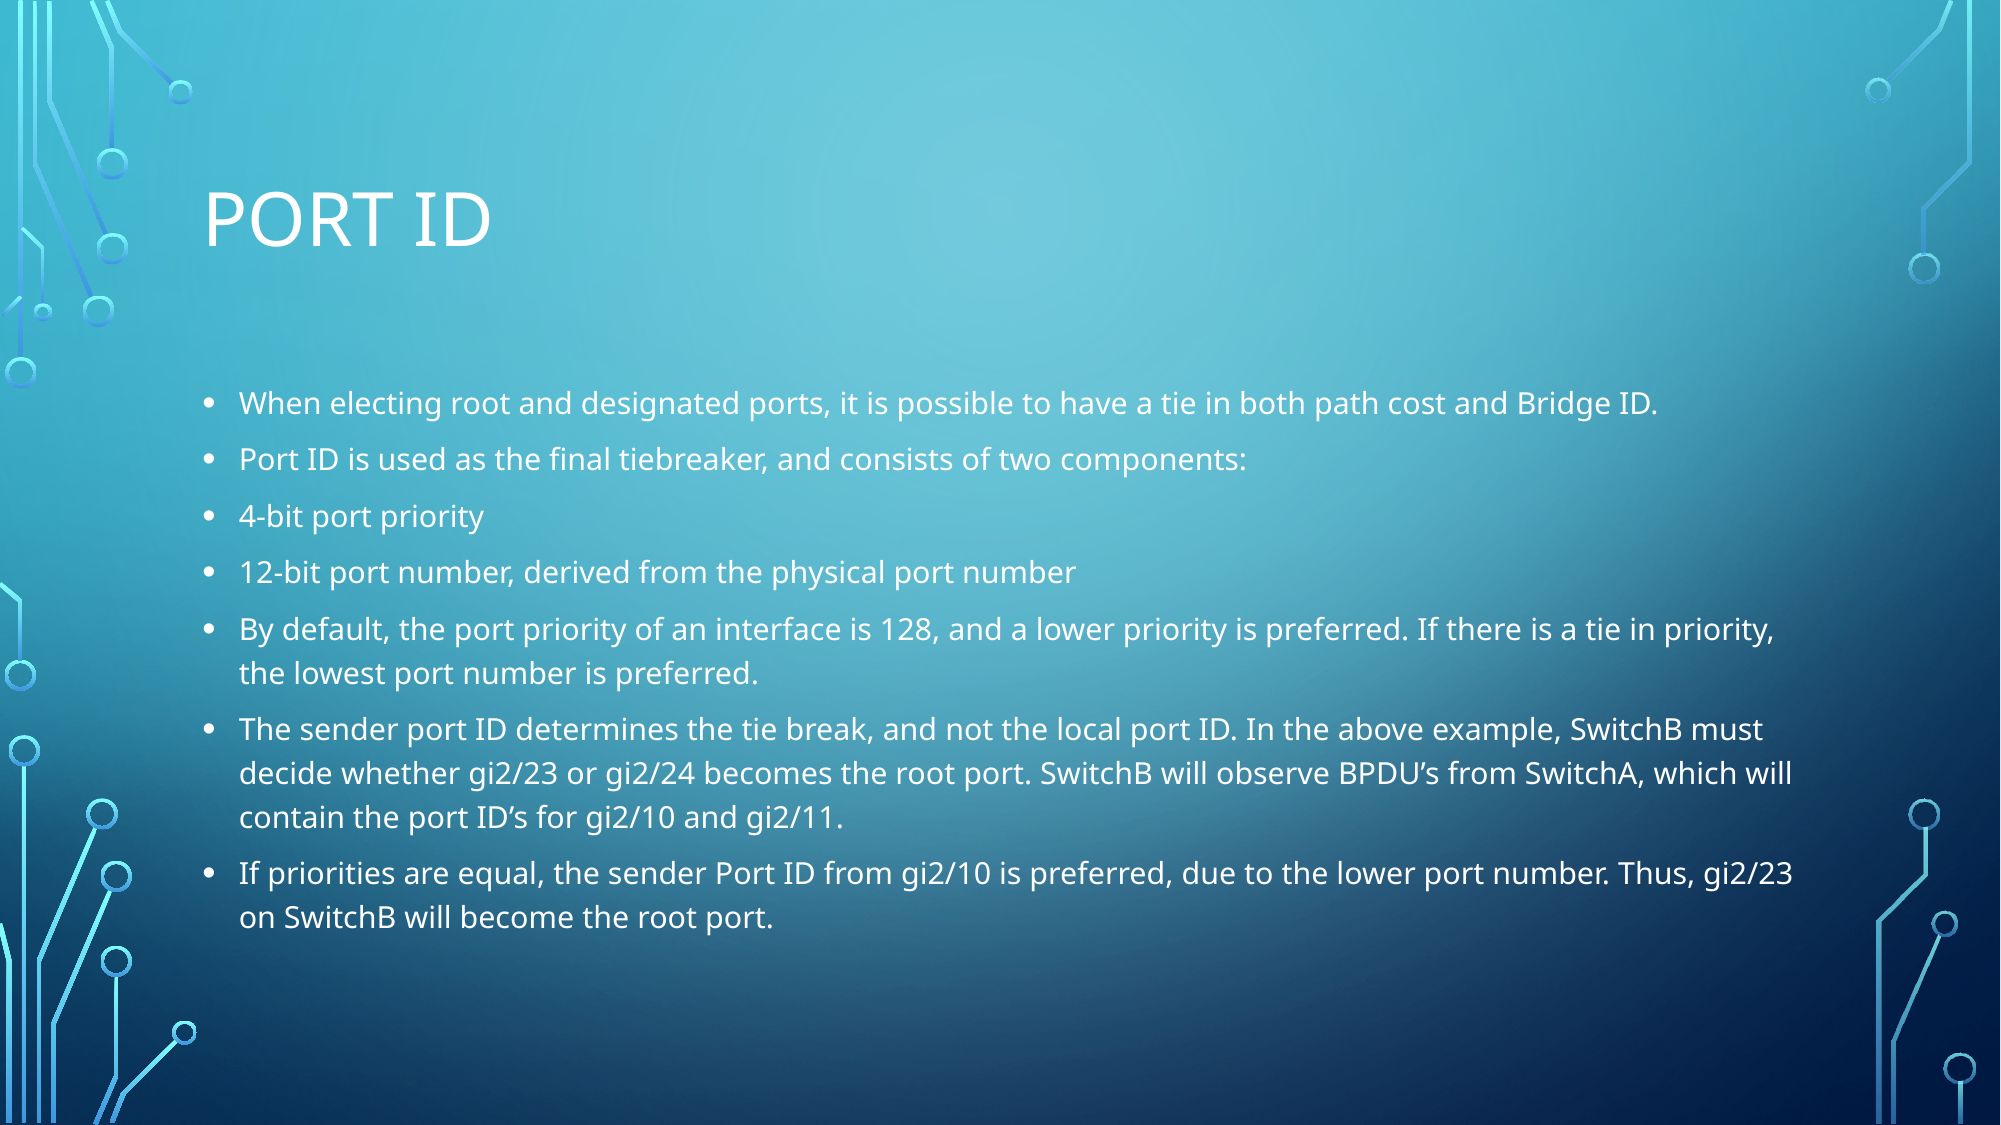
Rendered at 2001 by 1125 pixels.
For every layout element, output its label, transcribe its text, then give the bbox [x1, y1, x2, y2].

list When electing root and designated ports, it is possible to have a tie in both path cost and Bridge ID. Port ID is used as the final tiebreaker, and consists of two components: 4-bit port priority 12-bit port number, derived from the physical port number By default, the port priority of an interface is 128, and a lower priority is preferred. If there is a tie in priority, the lowest port number is preferred. The sender port ID determines the tie break, and not the local port ID. In the above example, SwitchB must decide whether gi2/23 or gi2/24 becomes the root port. SwitchB will observe BPDU’s from SwitchA, which will contain the port ID’s for gi2/10 and gi2/11. If priorities are equal, the sender Port ID from gi2/10 is preferred, due to the lower port number. Thus, gi2/23 on SwitchB will become the root port. [187, 369, 1813, 950]
title Port ID [187, 101, 1813, 344]
